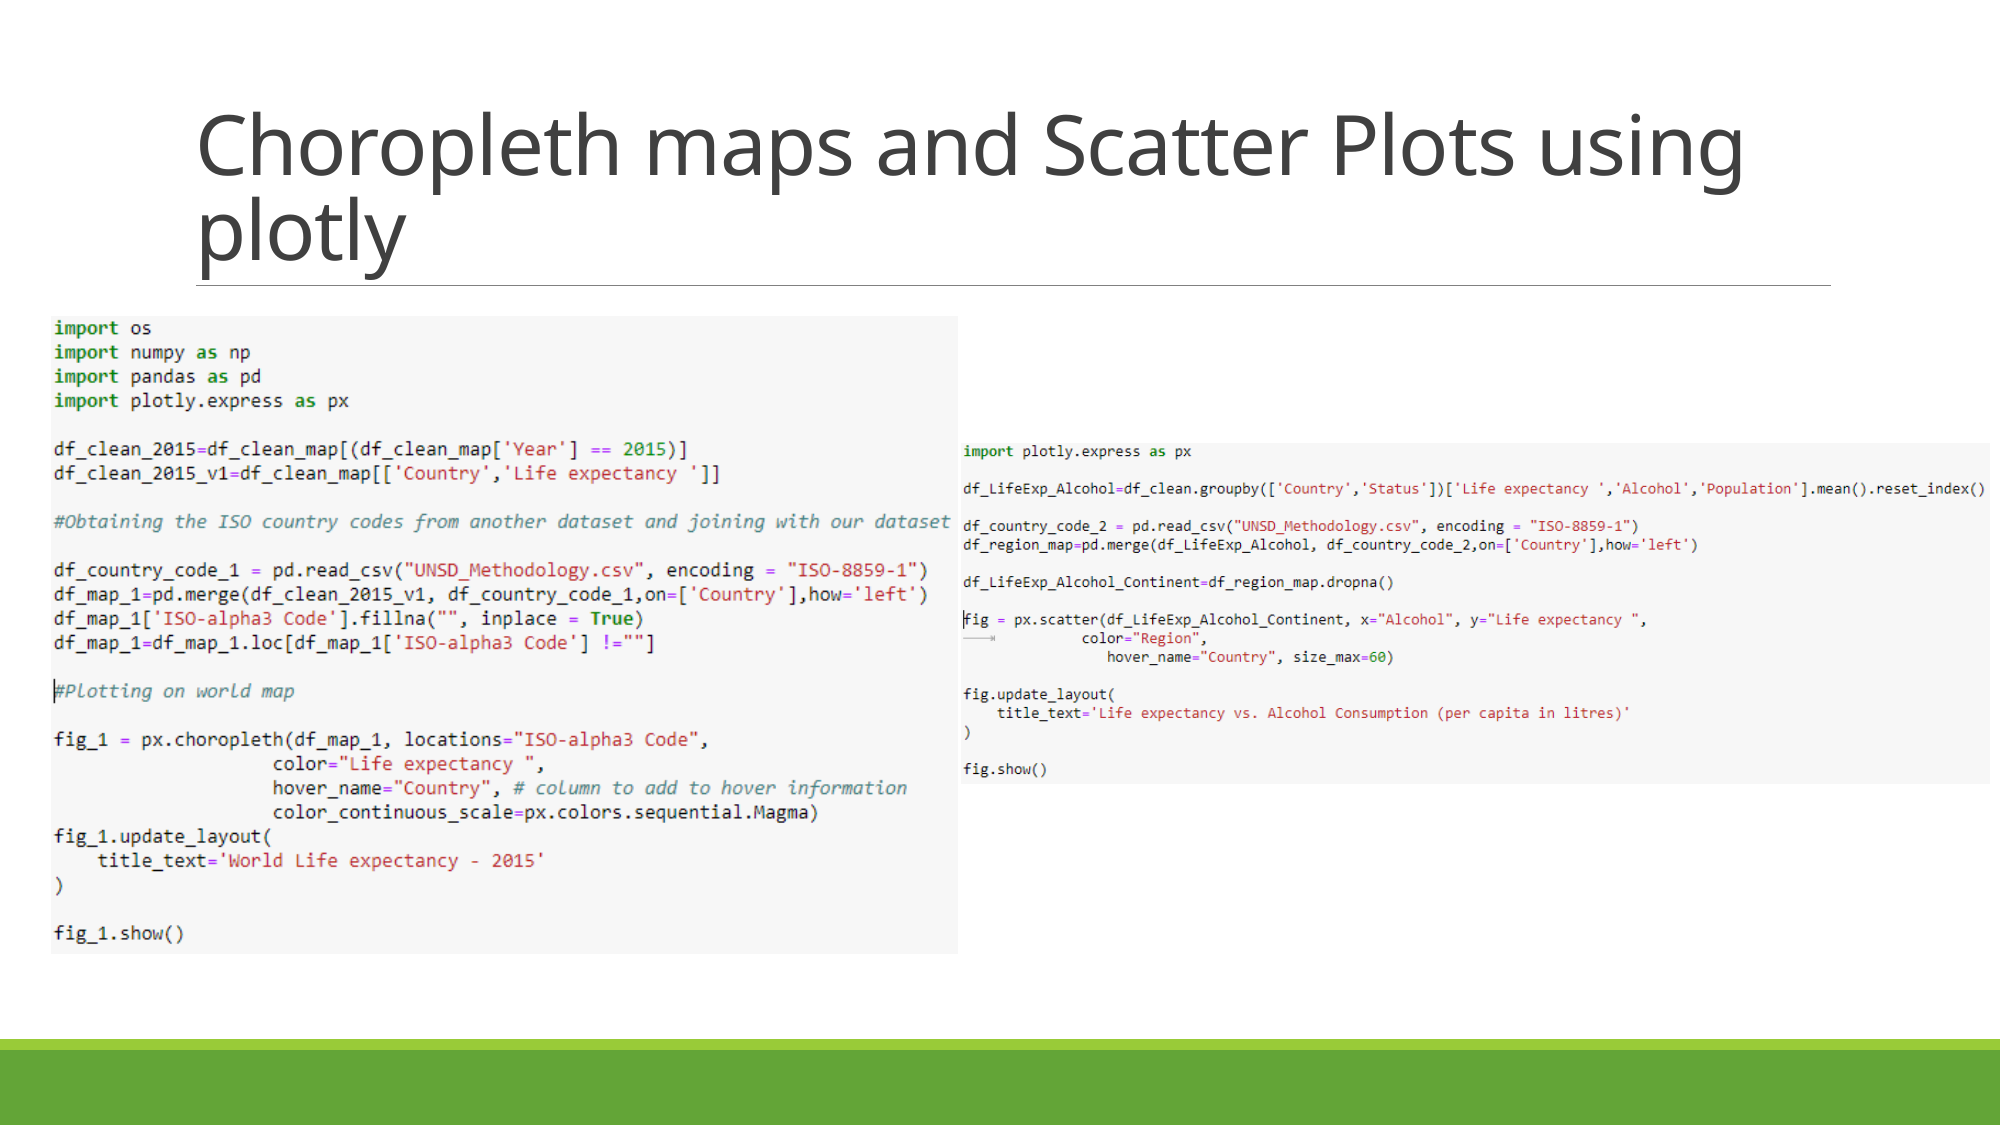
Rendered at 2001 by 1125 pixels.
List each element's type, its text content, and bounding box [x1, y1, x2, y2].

picture [51, 316, 959, 954]
picture [961, 442, 1991, 785]
title Choropleth maps and Scatter Plots using plotly [180, 47, 1830, 285]
